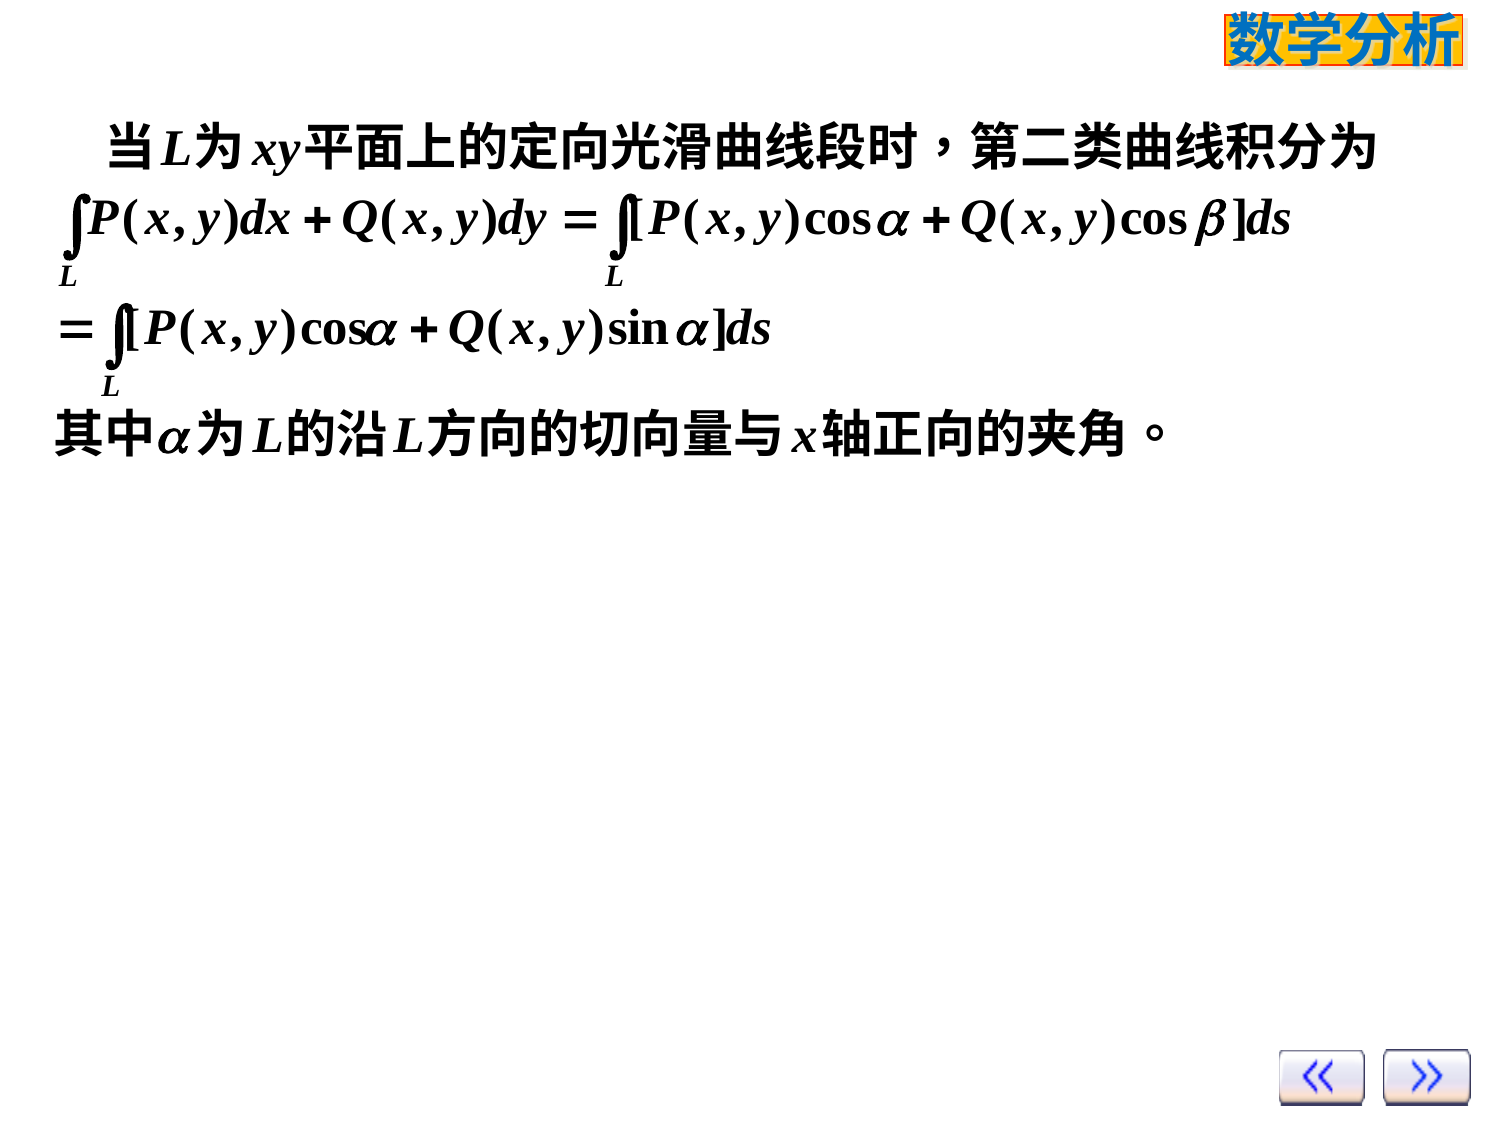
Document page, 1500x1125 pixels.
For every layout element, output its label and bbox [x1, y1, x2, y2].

text_box [52, 113, 1437, 481]
picture [1279, 1050, 1365, 1106]
picture [1383, 1049, 1471, 1106]
